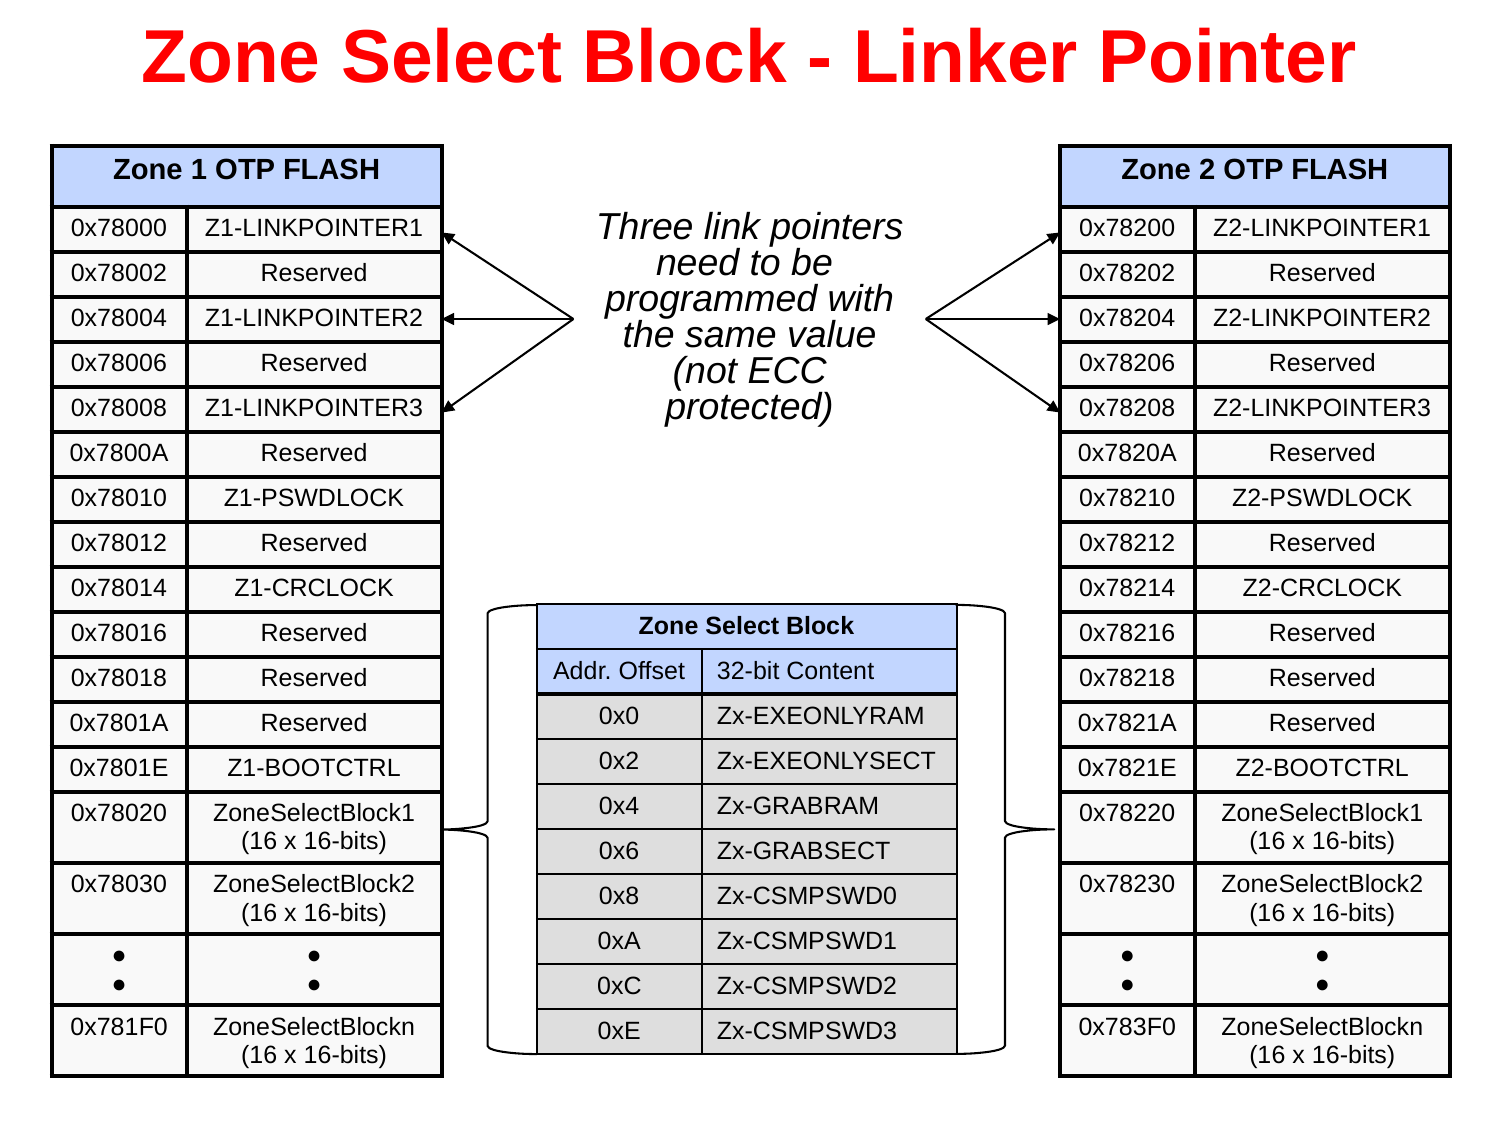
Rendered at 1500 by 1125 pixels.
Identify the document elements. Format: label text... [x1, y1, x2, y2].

table_cell Z1-BOOTCTRL [189, 749, 440, 790]
table_cell Z1-LINKPOINTER2 [189, 299, 436, 340]
table_cell ZoneSelectBlockn (16 x 16-bits) [189, 1007, 440, 1074]
table_cell Zx-CSMPSWD3 [703, 1010, 955, 1053]
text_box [925, 232, 1061, 317]
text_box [925, 318, 1061, 413]
table_cell 0x78000 [54, 209, 185, 250]
table_cell Reserved [189, 614, 440, 655]
table_cell 0x78010 [54, 479, 185, 520]
table_cell 0x78218 [1062, 659, 1193, 700]
table_cell 0x6 [538, 830, 701, 873]
table_cell Z2-LINKPOINTER3 [1197, 389, 1448, 430]
table_cell Z1-PSWDLOCK [189, 479, 440, 520]
table_cell ● ● [189, 936, 440, 1003]
table_cell 0x2 [538, 740, 701, 783]
table_cell Reserved [1197, 524, 1448, 565]
table_cell Z2-LINKPOINTER2 [1197, 299, 1448, 340]
table_cell Zx-EXEONLYSECT [703, 740, 955, 783]
table_cell 0x78002 [54, 254, 185, 295]
table_cell 0x7820A [1062, 434, 1193, 475]
table_cell 0x4 [538, 785, 701, 828]
table_cell Reserved [189, 254, 436, 295]
table_cell 0x7800A [54, 434, 185, 475]
table_cell 0x78020 [54, 794, 185, 861]
table_cell ● ● [54, 936, 185, 1003]
table_cell 0x781F0 [54, 1007, 185, 1074]
table_cell Reserved [189, 344, 436, 385]
table_cell 0x7821E [1062, 749, 1193, 790]
table_cell Reserved [189, 434, 440, 475]
table_cell Reserved [1197, 659, 1448, 700]
table_cell ZoneSelectBlock2 (16 x 16-bits) [189, 865, 440, 932]
table_cell Z1-CRCLOCK [189, 569, 440, 610]
table_cell ZoneSelectBlockn (16 x 16-bits) [1197, 1007, 1448, 1074]
table_cell 0x78210 [1062, 479, 1193, 520]
table_cell 0xC [538, 965, 701, 1008]
table_cell Reserved [189, 524, 440, 565]
table_cell ● ● [1062, 936, 1193, 1003]
table_cell Zx-CSMPSWD0 [703, 875, 955, 918]
table_cell 0x78202 [1065, 254, 1193, 295]
table_cell 0x78004 [54, 299, 185, 340]
table_cell Zx-CSMPSWD1 [703, 920, 955, 963]
table_cell 0x8 [538, 875, 701, 918]
table_cell Reserved [1197, 254, 1448, 295]
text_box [441, 318, 574, 413]
table_cell 0x78208 [1062, 389, 1193, 430]
table_cell Zx-EXEONLYRAM [703, 696, 955, 738]
table_header Zone Select Block [538, 605, 955, 648]
table_cell Zx-GRABSECT [703, 830, 955, 873]
table_cell ZoneSelectBlock2 (16 x 16-bits) [1197, 865, 1448, 932]
table_cell ● ● [1197, 936, 1448, 1003]
table_cell 0xA [538, 920, 701, 963]
table_cell 0x783F0 [1062, 1007, 1193, 1074]
table_cell ZoneSelectBlock1 (16 x 16-bits) [189, 794, 440, 861]
table_cell 0x78230 [1062, 865, 1193, 932]
table_cell ZoneSelectBlock1 (16 x 16-bits) [1197, 794, 1448, 861]
table_cell 0x78012 [54, 524, 185, 565]
table_cell Z2-PSWDLOCK [1197, 479, 1448, 520]
table_cell 0xE [538, 1010, 701, 1053]
table_cell 0x78008 [54, 389, 185, 430]
table_cell 0x78030 [54, 865, 185, 932]
table_cell Z2-BOOTCTRL [1197, 749, 1448, 790]
text_box [444, 605, 537, 1055]
table_cell Z2-CRCLOCK [1197, 569, 1448, 610]
table_header Zone 2 OTP FLASH [1062, 148, 1448, 205]
table_cell 0x78016 [54, 614, 185, 655]
table_cell Reserved [1197, 704, 1448, 745]
table_cell 0x78014 [54, 569, 185, 610]
text_box [955, 604, 1055, 1054]
table_cell Zx-GRABRAM [703, 785, 955, 828]
table_cell 0x78200 [1062, 209, 1193, 250]
table_header Zone 1 OTP FLASH [54, 148, 440, 205]
table_cell 0x78214 [1062, 569, 1193, 610]
table_cell 0x78206 [1065, 344, 1193, 385]
text_box Three link pointers need to be programmed with the same value (not ECC protected) [573, 203, 926, 435]
table_cell 0x78006 [54, 344, 185, 385]
table_cell 0x0 [538, 696, 701, 738]
table_cell Z2-LINKPOINTER1 [1197, 209, 1448, 250]
table_cell Zx-CSMPSWD2 [703, 965, 955, 1008]
table_cell 0x78212 [1062, 524, 1193, 565]
table_cell Z1-LINKPOINTER3 [189, 389, 440, 430]
table_cell 0x7801E [54, 749, 185, 790]
table_cell 0x78220 [1062, 794, 1193, 861]
table_cell Reserved [189, 704, 440, 745]
table_cell Reserved [1197, 344, 1448, 385]
table_cell Reserved [189, 659, 440, 700]
table_cell Reserved [1197, 434, 1448, 475]
table_cell Reserved [1197, 614, 1448, 655]
title Zone Select Block - Linker Pointer [0, 0, 1500, 122]
table_cell Z1-LINKPOINTER1 [189, 209, 440, 250]
table_cell 0x7801A [54, 704, 185, 745]
table_cell 0x78018 [54, 659, 185, 700]
table_cell 0x78216 [1062, 614, 1193, 655]
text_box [441, 232, 574, 318]
table_cell 0x78204 [1065, 299, 1193, 340]
table_cell 32-bit Content [703, 650, 955, 692]
table_cell 0x7821A [1062, 704, 1193, 745]
table_cell Addr. Offset [538, 650, 701, 692]
